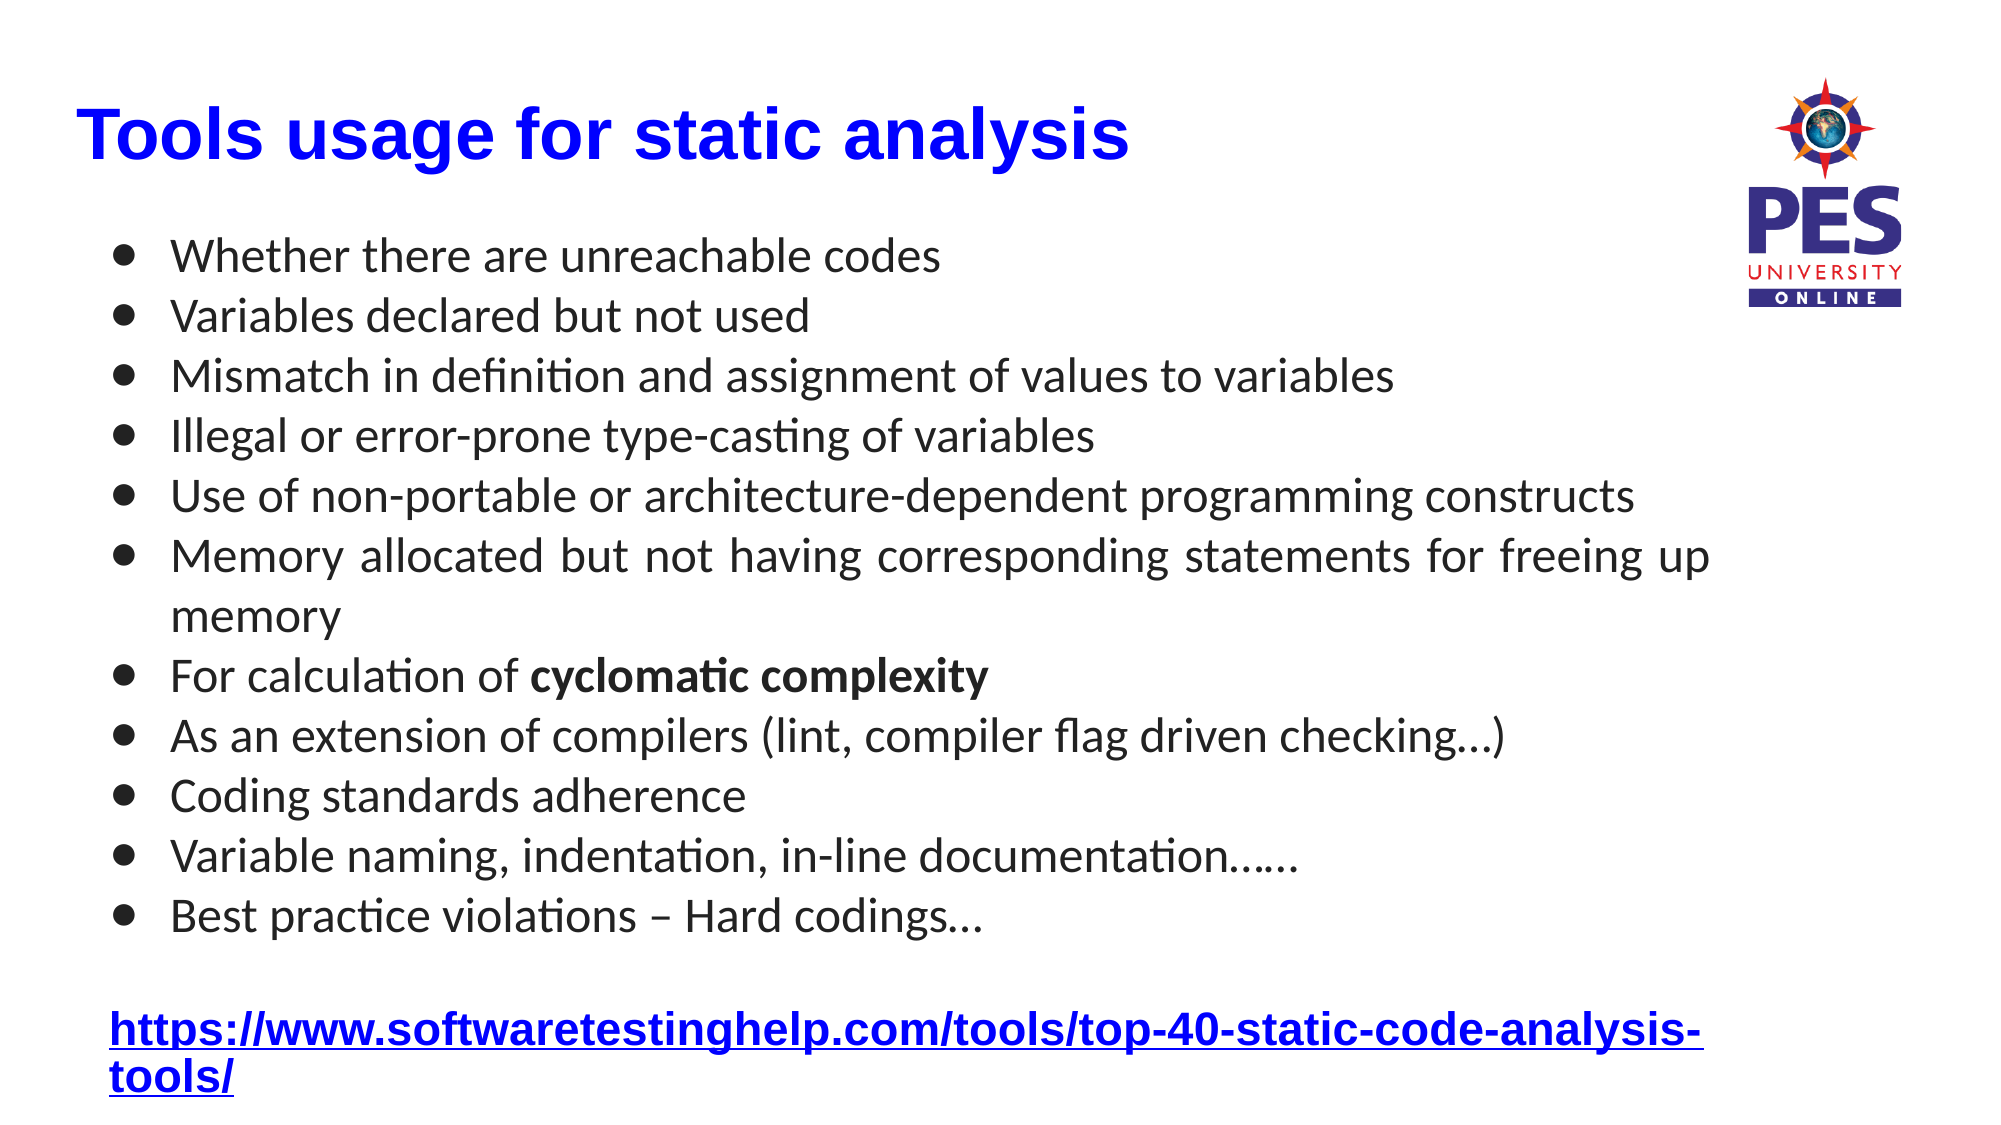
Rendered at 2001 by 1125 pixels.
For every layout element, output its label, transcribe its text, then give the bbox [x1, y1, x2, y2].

text_box Tools usage for static analysis [61, 71, 1472, 207]
text_box Whether there are unreachable codes Variables declared but not used Mismatch in definition and assignment of values to variables Illegal or error-prone type-casting of variables Use of non-portable or architecture-dependent programming constructs Memory allocated but not having corresponding statements for freeing up memory For calculation of cyclomatic complexity As an extension of compilers (lint, compiler flag driven checking…) Coding standards adherence Variable naming, indentation, in-line documentation…… Best practice violations – Hard codings… https://www.softwaretestinghelp.com/tools/top-40-static-code-analysis-tools/ [79, 207, 1727, 1079]
picture [1748, 77, 1902, 307]
